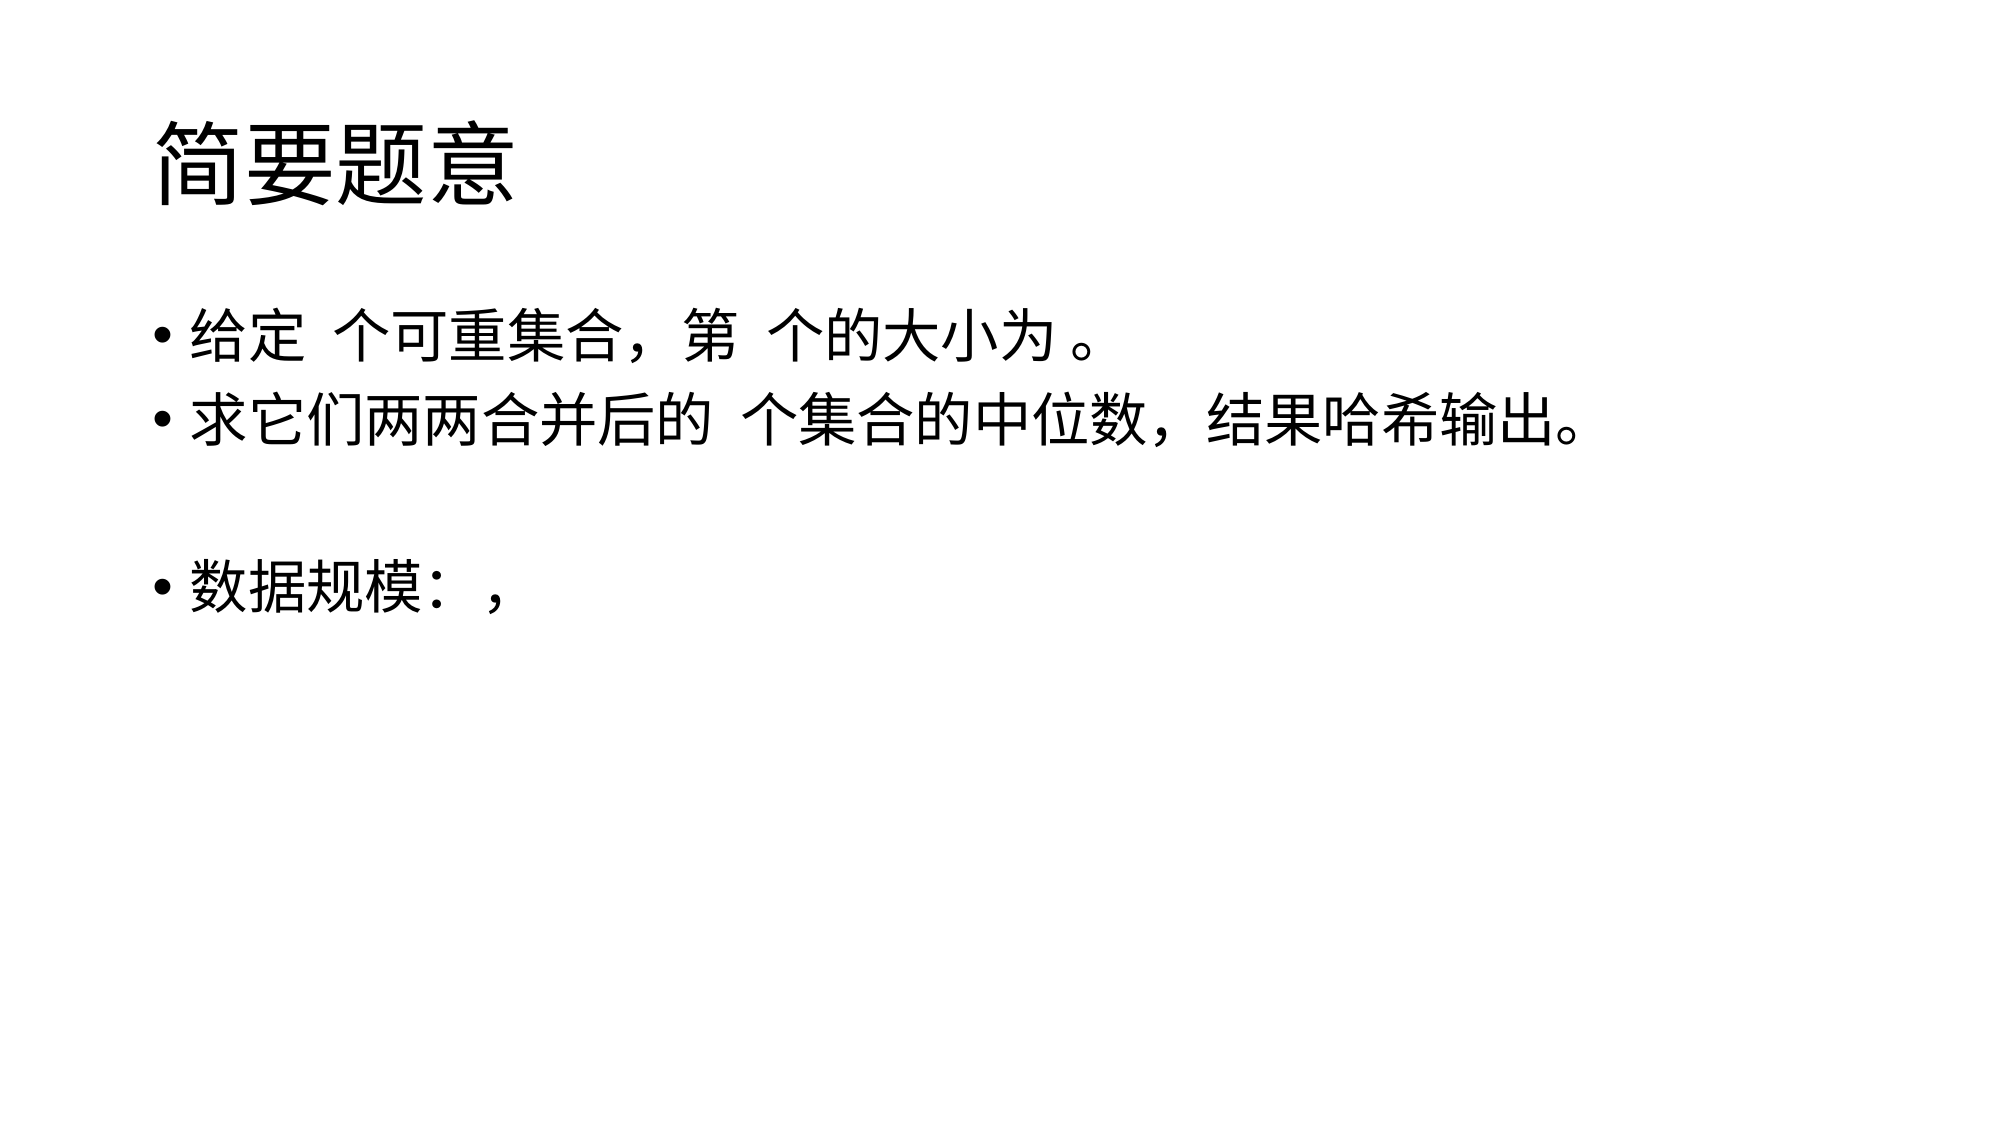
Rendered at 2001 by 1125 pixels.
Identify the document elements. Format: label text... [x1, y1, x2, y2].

title 简要题意 [137, 59, 1863, 278]
